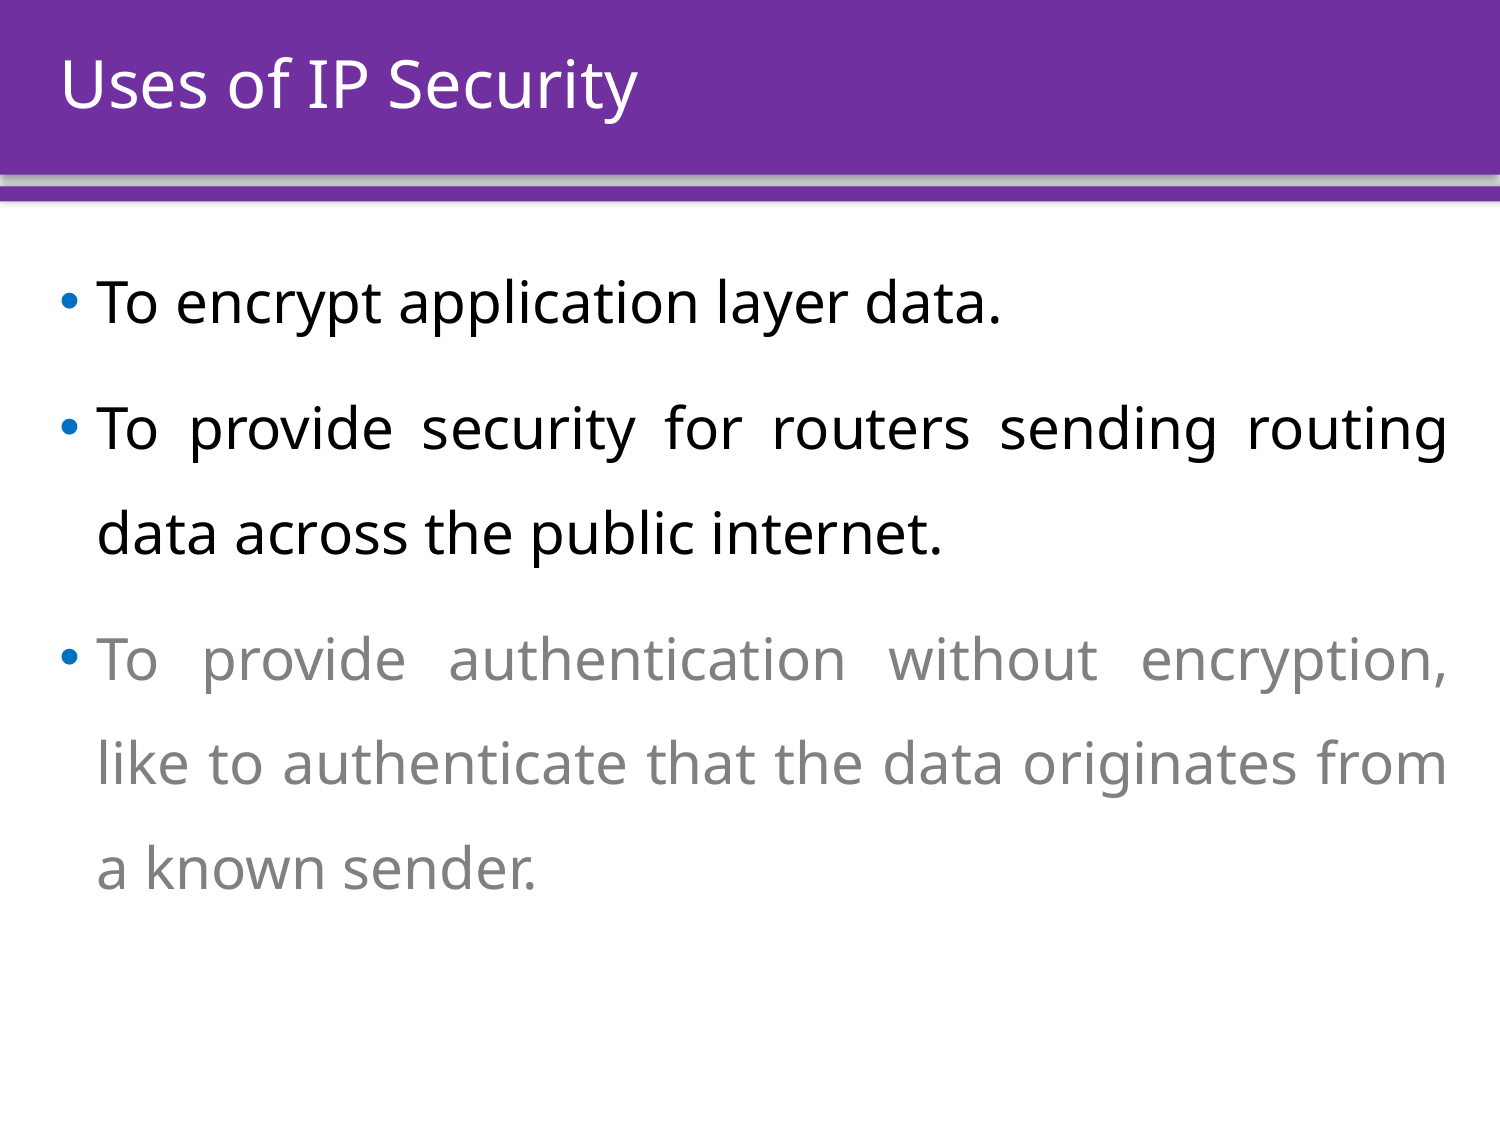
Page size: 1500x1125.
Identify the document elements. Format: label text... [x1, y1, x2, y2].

list To encrypt application layer data. To provide security for routers sending routing data across the public internet. To provide authentication without encryption, like to authenticate that the data originates from a known sender. [44, 223, 1464, 1043]
title Uses of IP Security [44, 0, 1464, 175]
